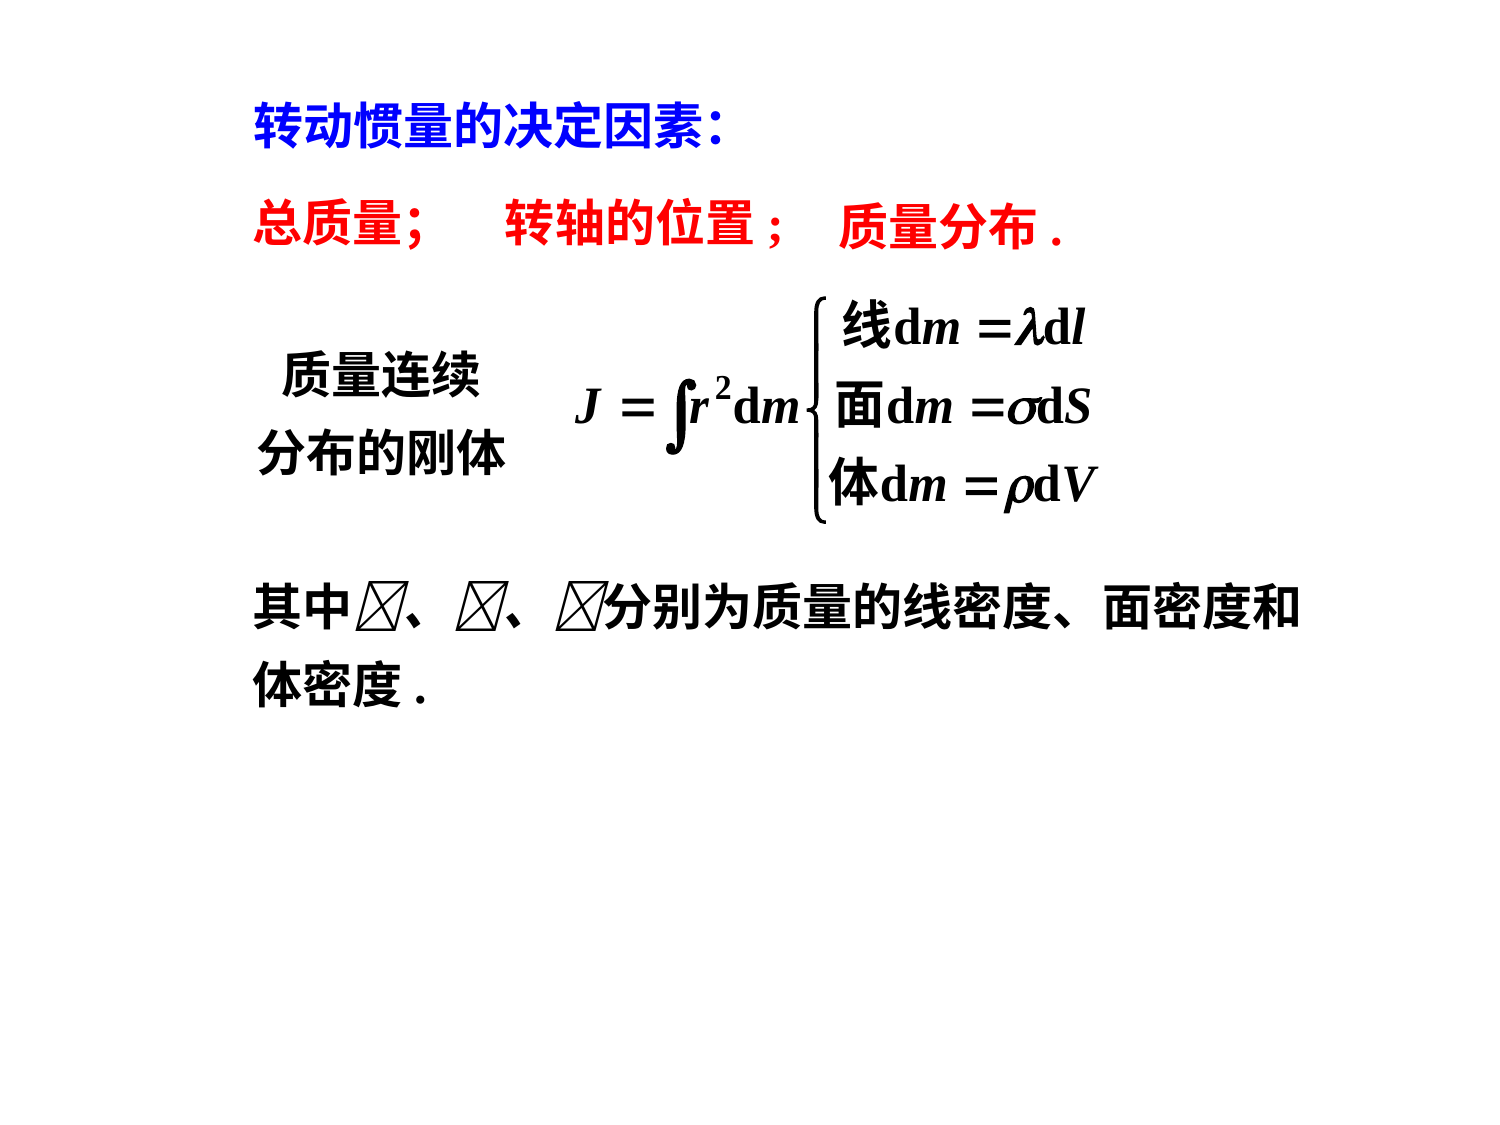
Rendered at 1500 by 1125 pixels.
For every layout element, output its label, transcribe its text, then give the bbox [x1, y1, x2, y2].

text_box 转轴的位置; [490, 184, 824, 260]
text_box 转动惯量的决定因素： [238, 87, 769, 163]
text_box 质量连续 分布的刚体 [237, 318, 525, 549]
text_box 总质量； [238, 184, 468, 260]
text_box 质量分布. [823, 187, 1103, 263]
text_box 其中、、分别为质量的线密度、面密度和体密度. [237, 549, 1350, 721]
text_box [566, 287, 1112, 533]
